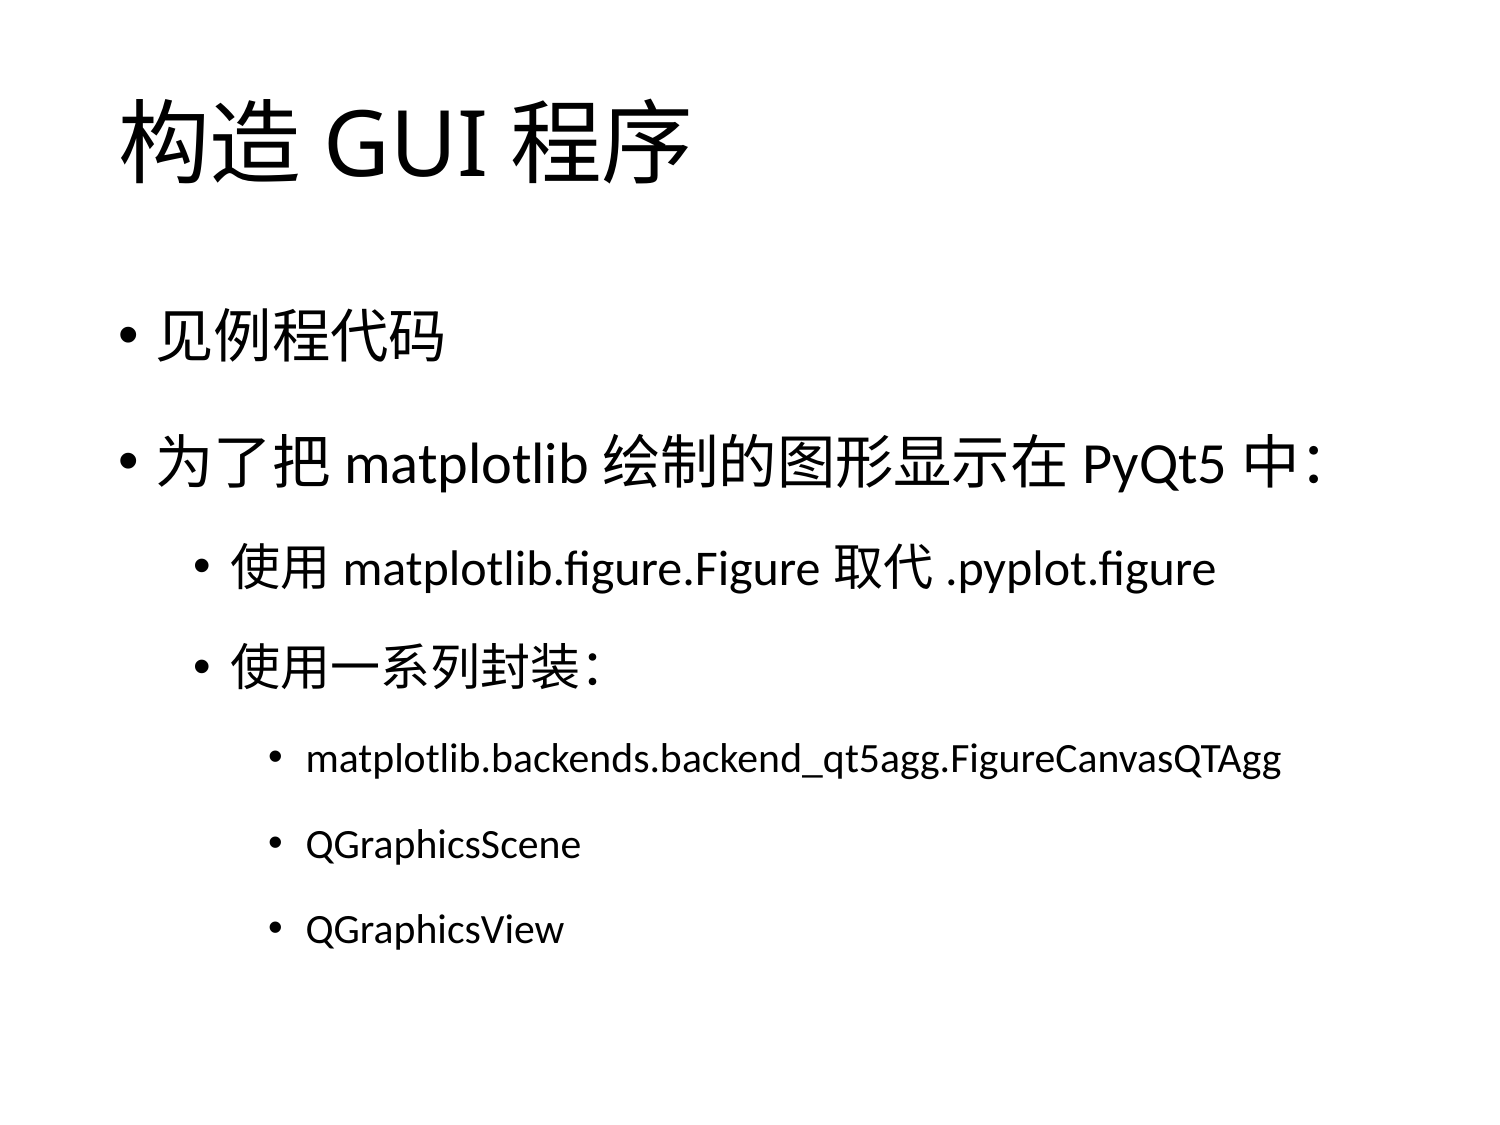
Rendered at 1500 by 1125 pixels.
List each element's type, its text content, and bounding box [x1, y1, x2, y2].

list 见例程代码 为了把matplotlib绘制的图形显示在PyQt5中： 使用matplotlib.figure.Figure取代.pyplot.figure 使用一系列封装： matplotlib.backends.backend_qt5agg.FigureCanvasQTAgg QGraphicsScene QGraphicsView [103, 256, 1397, 1014]
title 构造GUI程序 [103, 59, 1397, 235]
